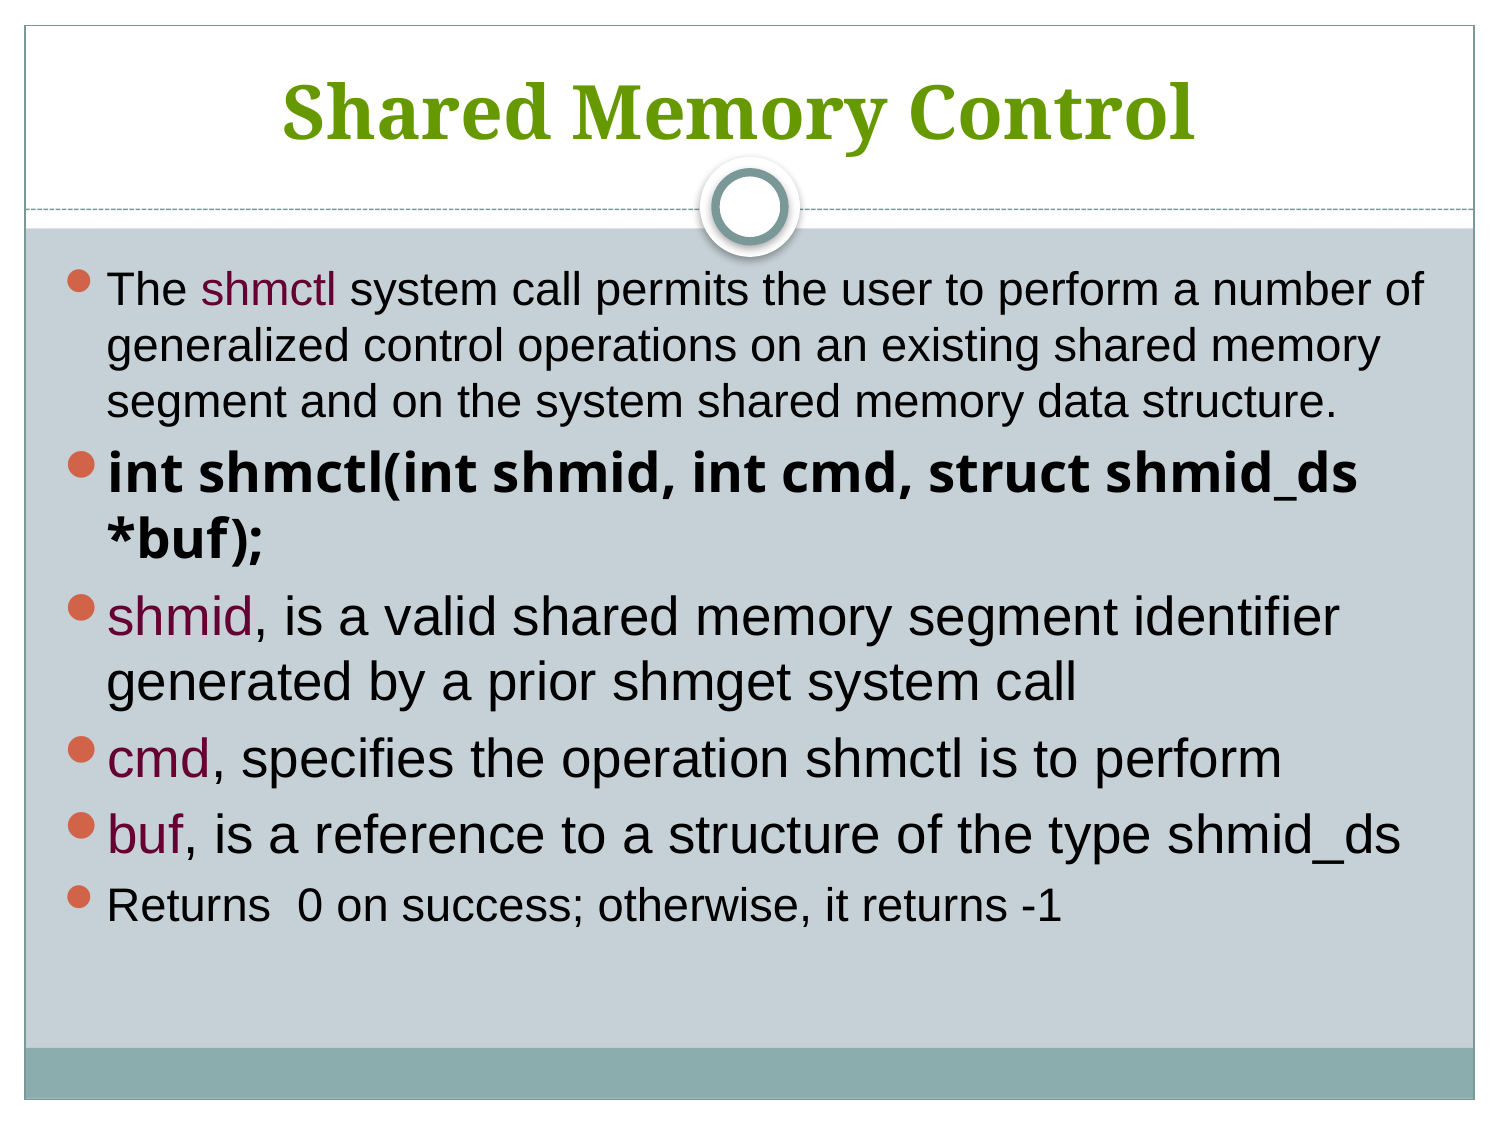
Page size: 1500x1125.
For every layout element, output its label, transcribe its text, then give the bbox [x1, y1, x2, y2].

title Shared Memory Control [49, 37, 1450, 162]
list The shmctl system call permits the user to perform a number of generalized control operations on an existing shared memory segment and on the system shared memory data structure. int shmctl(int shmid, int cmd, struct shmid_ds *buf); shmid, is a valid shared memory segment identifier generated by a prior shmget system call cmd, specifies the operation shmctl is to perform buf, is a reference to a structure of the type shmid_ds Returns 0 on success; otherwise, it returns -1 [49, 250, 1445, 1001]
